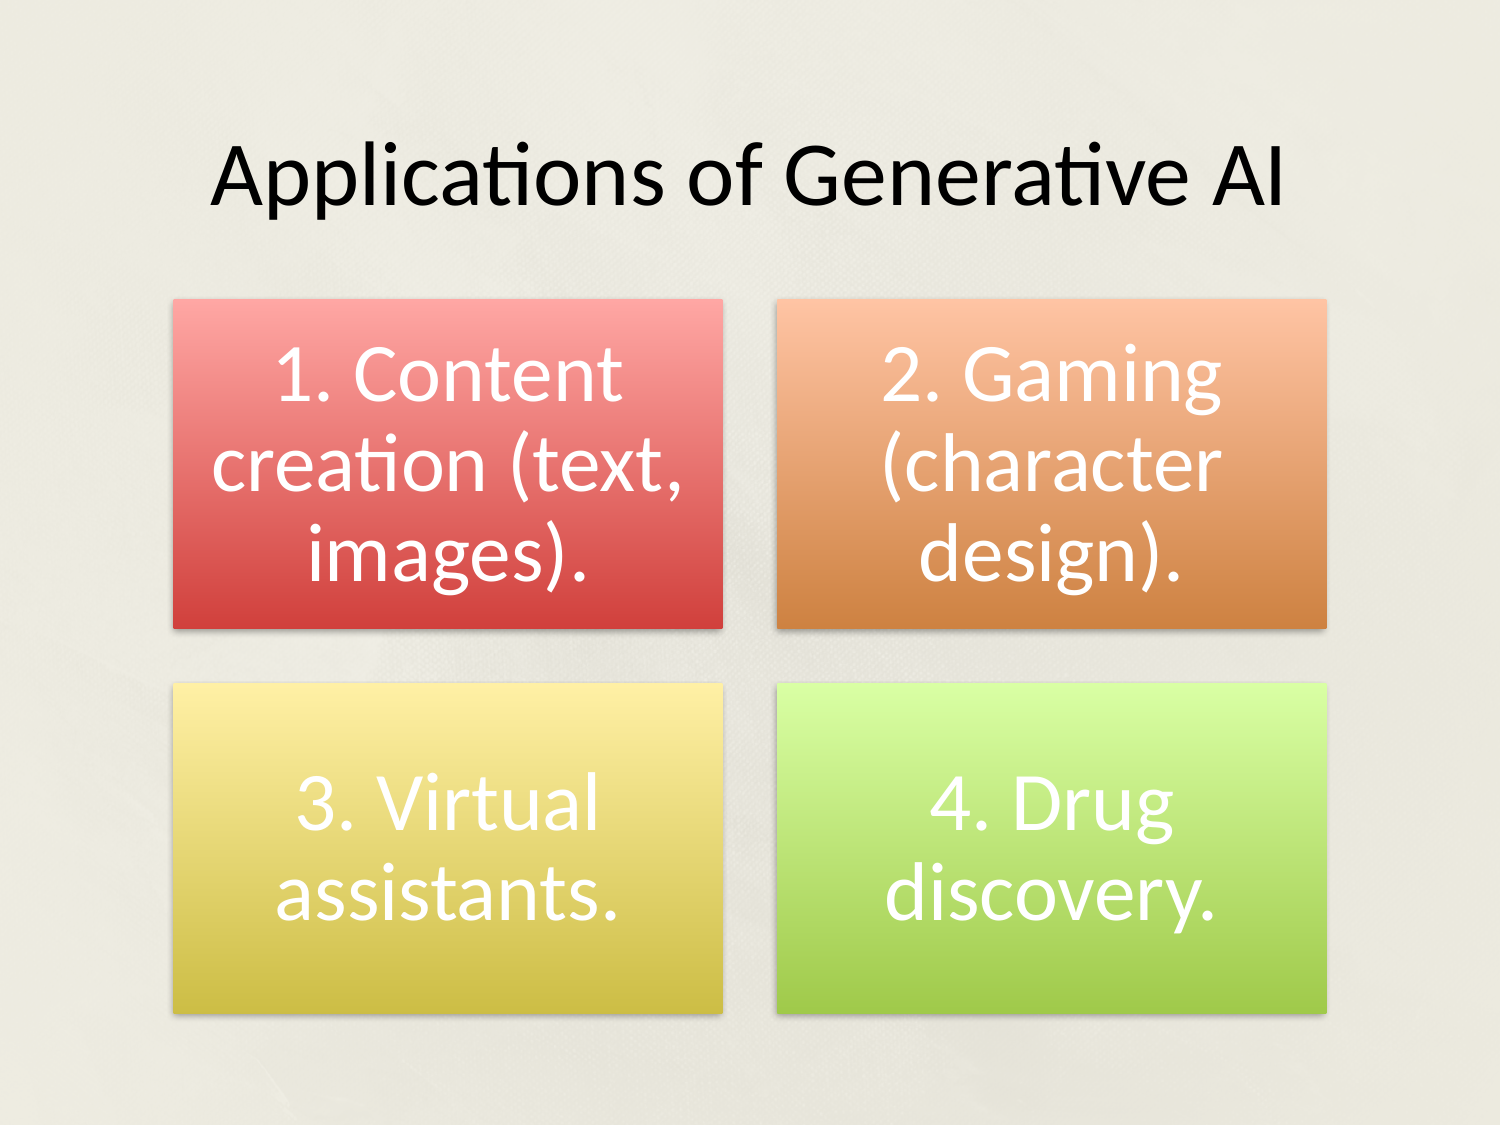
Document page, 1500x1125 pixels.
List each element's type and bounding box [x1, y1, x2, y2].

list [102, 299, 1398, 1014]
picture [0, 0, 1500, 1125]
